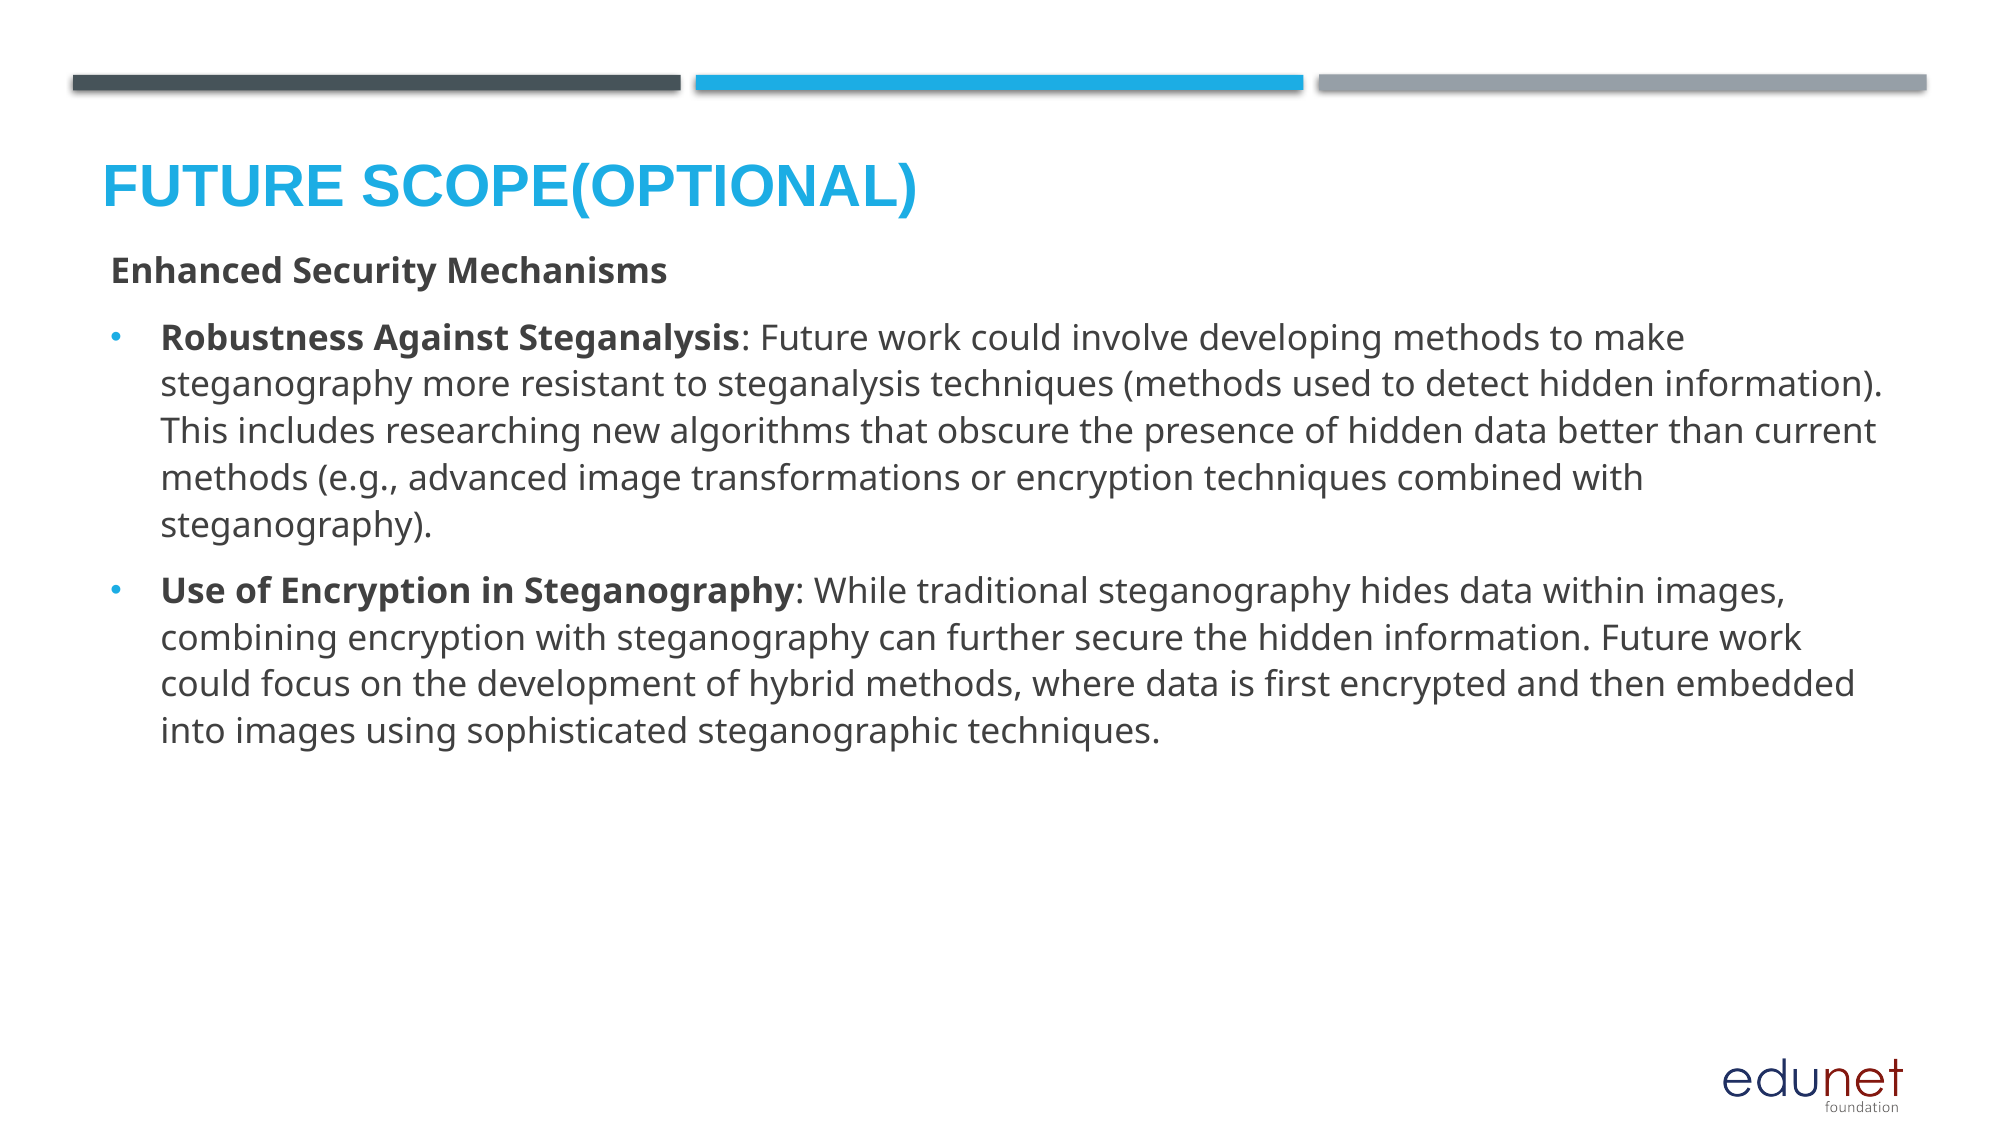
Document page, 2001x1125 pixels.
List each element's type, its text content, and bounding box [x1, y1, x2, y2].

picture [1719, 1056, 1905, 1116]
text_box Future scope(optional) [87, 138, 1898, 226]
list Enhanced Security Mechanisms Robustness Against Steganalysis: Future work could involve developing methods to make steganography more resistant to steganalysis techniques (methods used to detect hidden information). This includes researching new algorithms that obscure the presence of hidden data better than current methods (e.g., advanced image transformations or encryption techniques combined with steganography). Use of Encryption in Steganography: While traditional steganography hides data within images, combining encryption with steganography can further secure the hidden information. Future work could focus on the development of hybrid methods, where data is first encrypted and then embedded into images using sophisticated steganographic techniques. [95, 213, 1905, 981]
